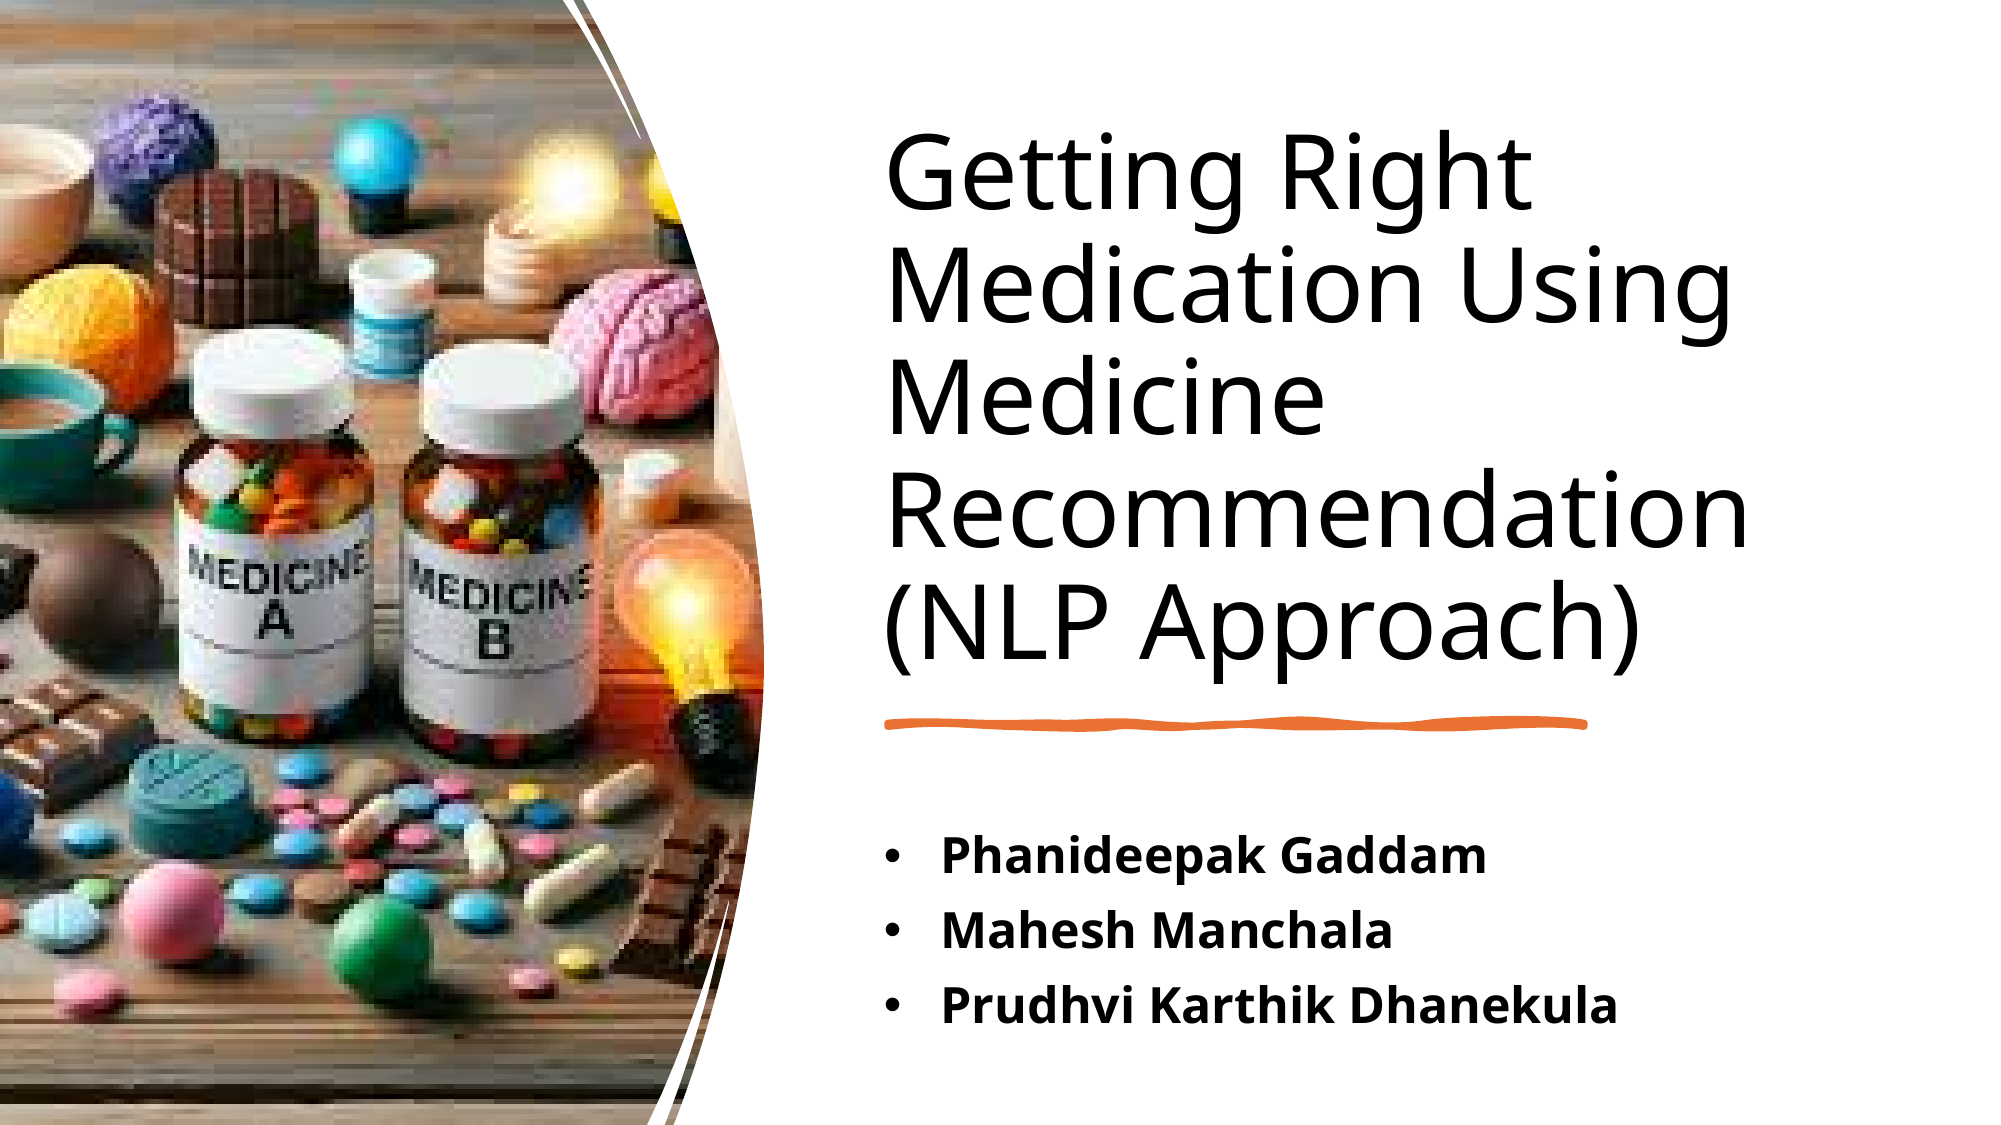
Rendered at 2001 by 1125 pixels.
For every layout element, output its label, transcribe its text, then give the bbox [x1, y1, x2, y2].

title Getting Right Medication Using Medicine Recommendation (NLP Approach) [869, 104, 1895, 690]
picture [0, 0, 765, 1125]
subtitle Phanideepak Gaddam Mahesh Manchala Prudhvi Karthik Dhanekula [869, 742, 1895, 1001]
text_box [765, 0, 2000, 1125]
text_box [886, 718, 1586, 730]
